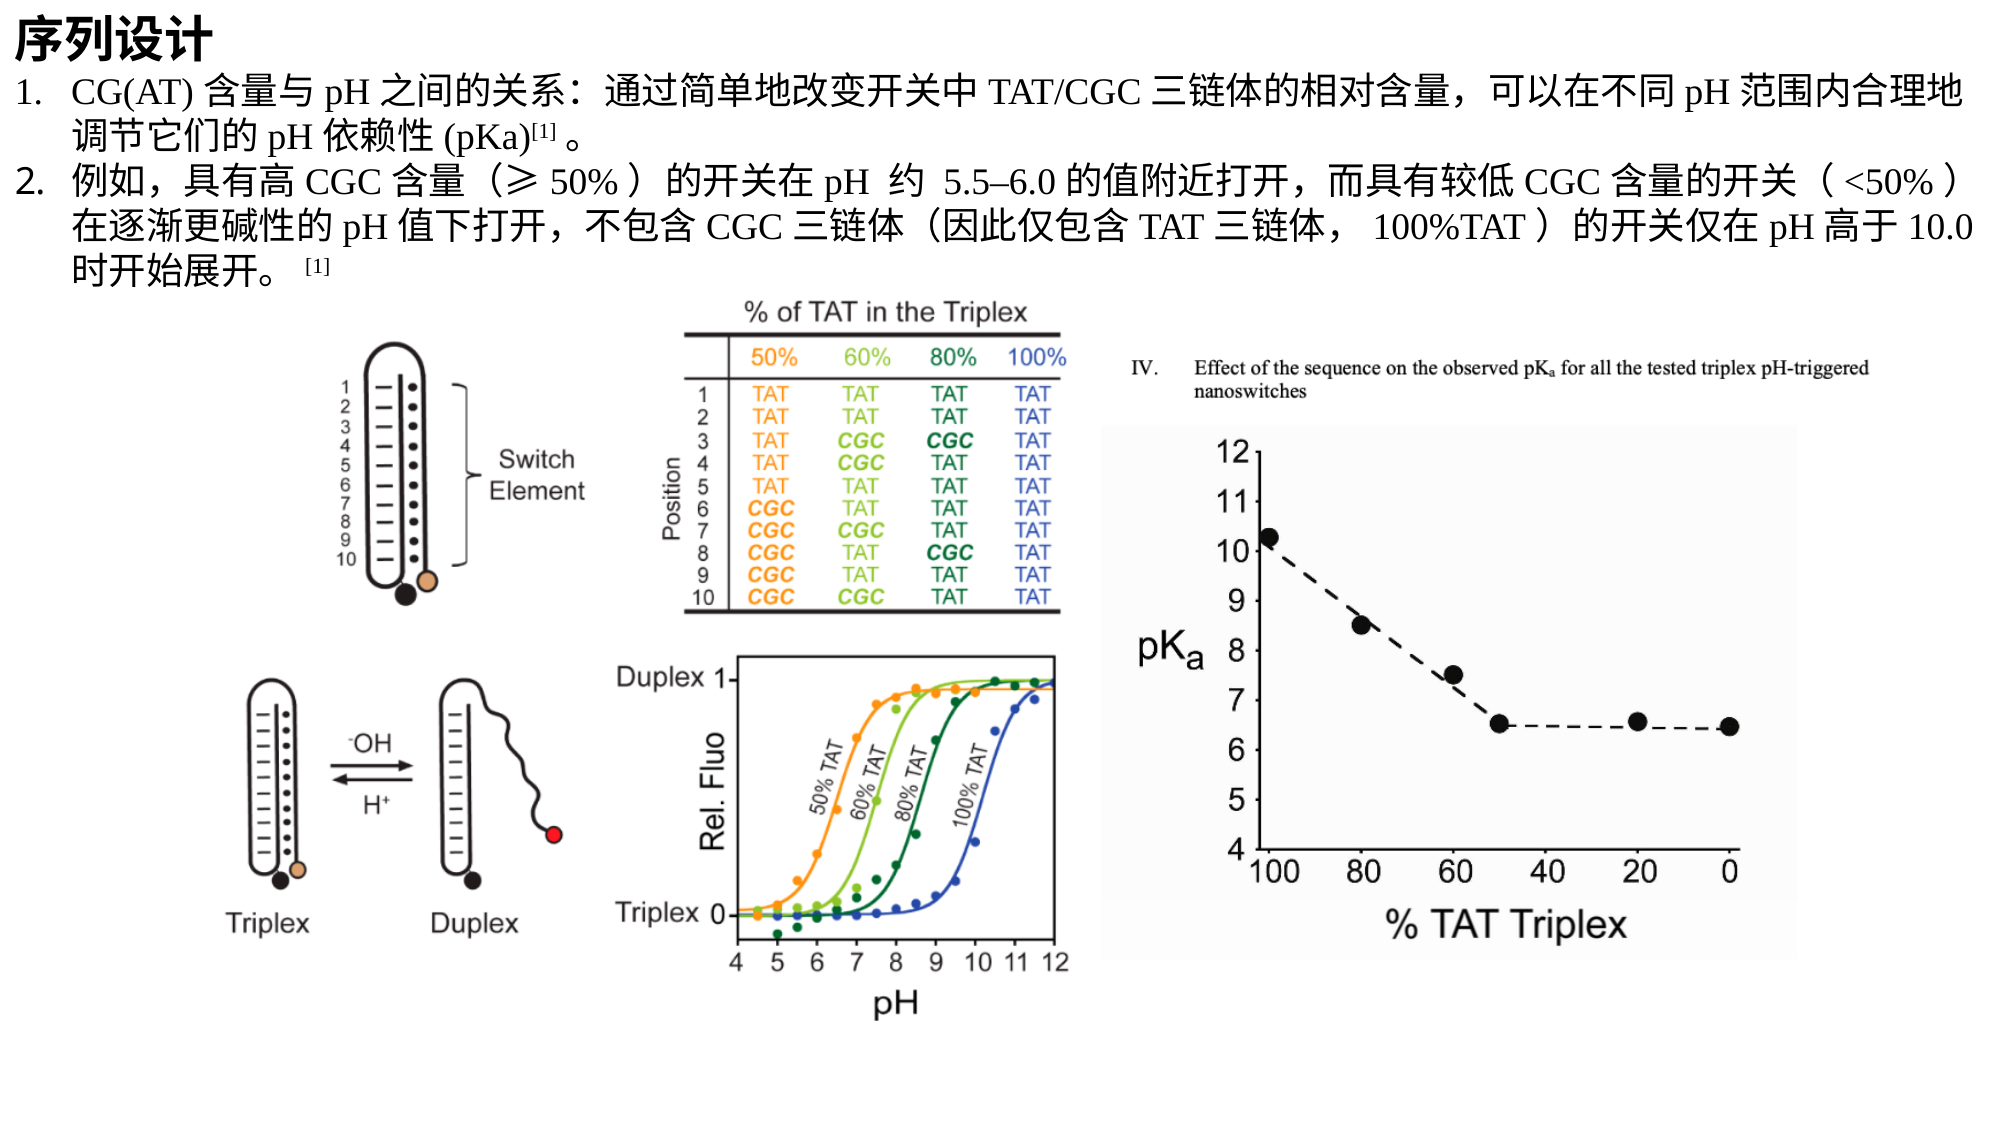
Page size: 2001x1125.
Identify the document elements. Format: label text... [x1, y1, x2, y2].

picture [218, 287, 1904, 1030]
text_box 序列设计 CG(AT)含量与pH之间的关系：通过简单地改变开关中TAT/CGC三链体的相对含量，可以在不同pH范围内合理地调节它们的pH依赖性(pKa)[1]。 例如，具有高CGC含量（≥50%）的开关在pH 约 5.5–6.0的值附近打开，而具有较低CGC含量的开关（<50%）在逐渐更碱性的pH值下打开，不包含CGC三链体（因此仅包含TAT三链体，100%TAT）的开关仅在pH高于10.0时开始展开。[1] [0, 0, 2000, 300]
